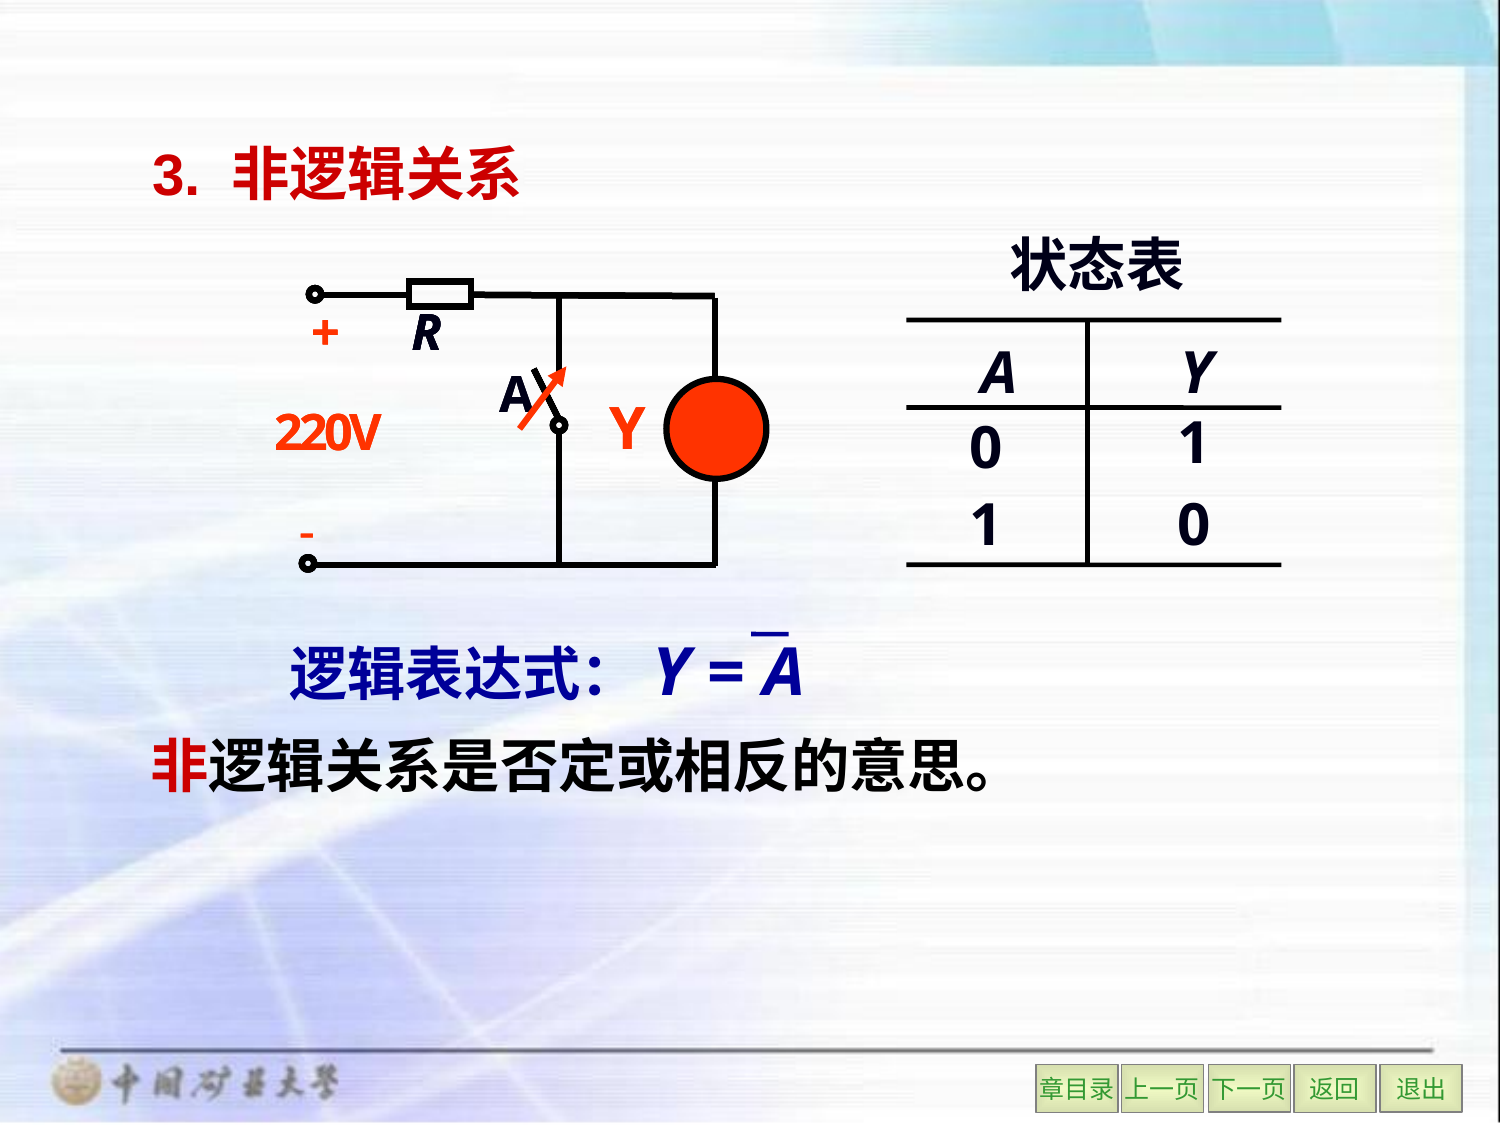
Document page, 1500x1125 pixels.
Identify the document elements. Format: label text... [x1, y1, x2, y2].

subtitle 3. 非逻辑关系 [137, 137, 625, 225]
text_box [519, 366, 767, 479]
text_box 非逻辑关系是否定或相反的意思。 [135, 721, 1324, 807]
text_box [263, 621, 832, 716]
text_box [906, 220, 1282, 566]
picture [0, 0, 1500, 1125]
